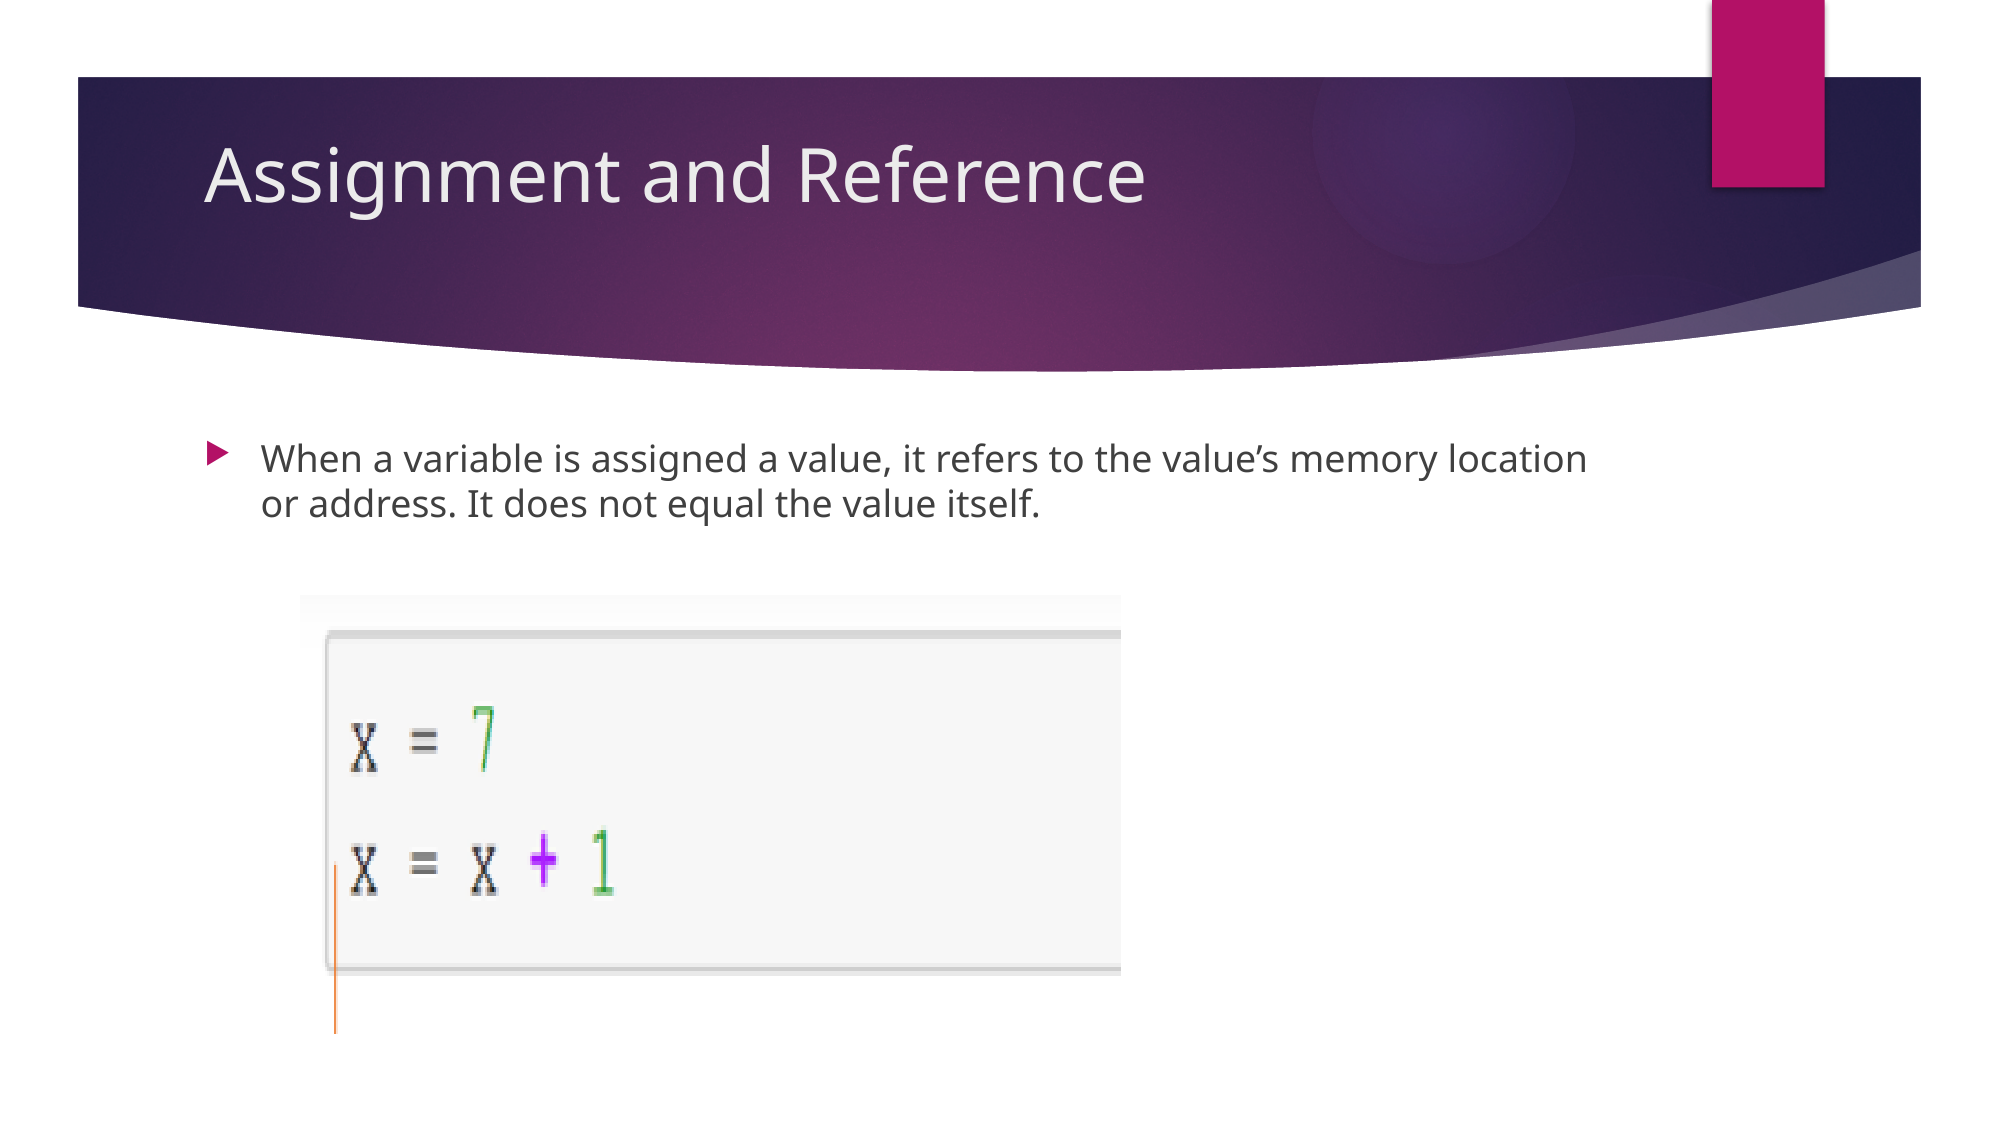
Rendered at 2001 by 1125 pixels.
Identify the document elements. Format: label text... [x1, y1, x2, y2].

list When a variable is assigned a value, it refers to the value’s memory location or address. It does not equal the value itself. [189, 427, 1638, 988]
picture [285, 591, 1121, 1034]
title Assignment and Reference [189, 159, 1627, 276]
